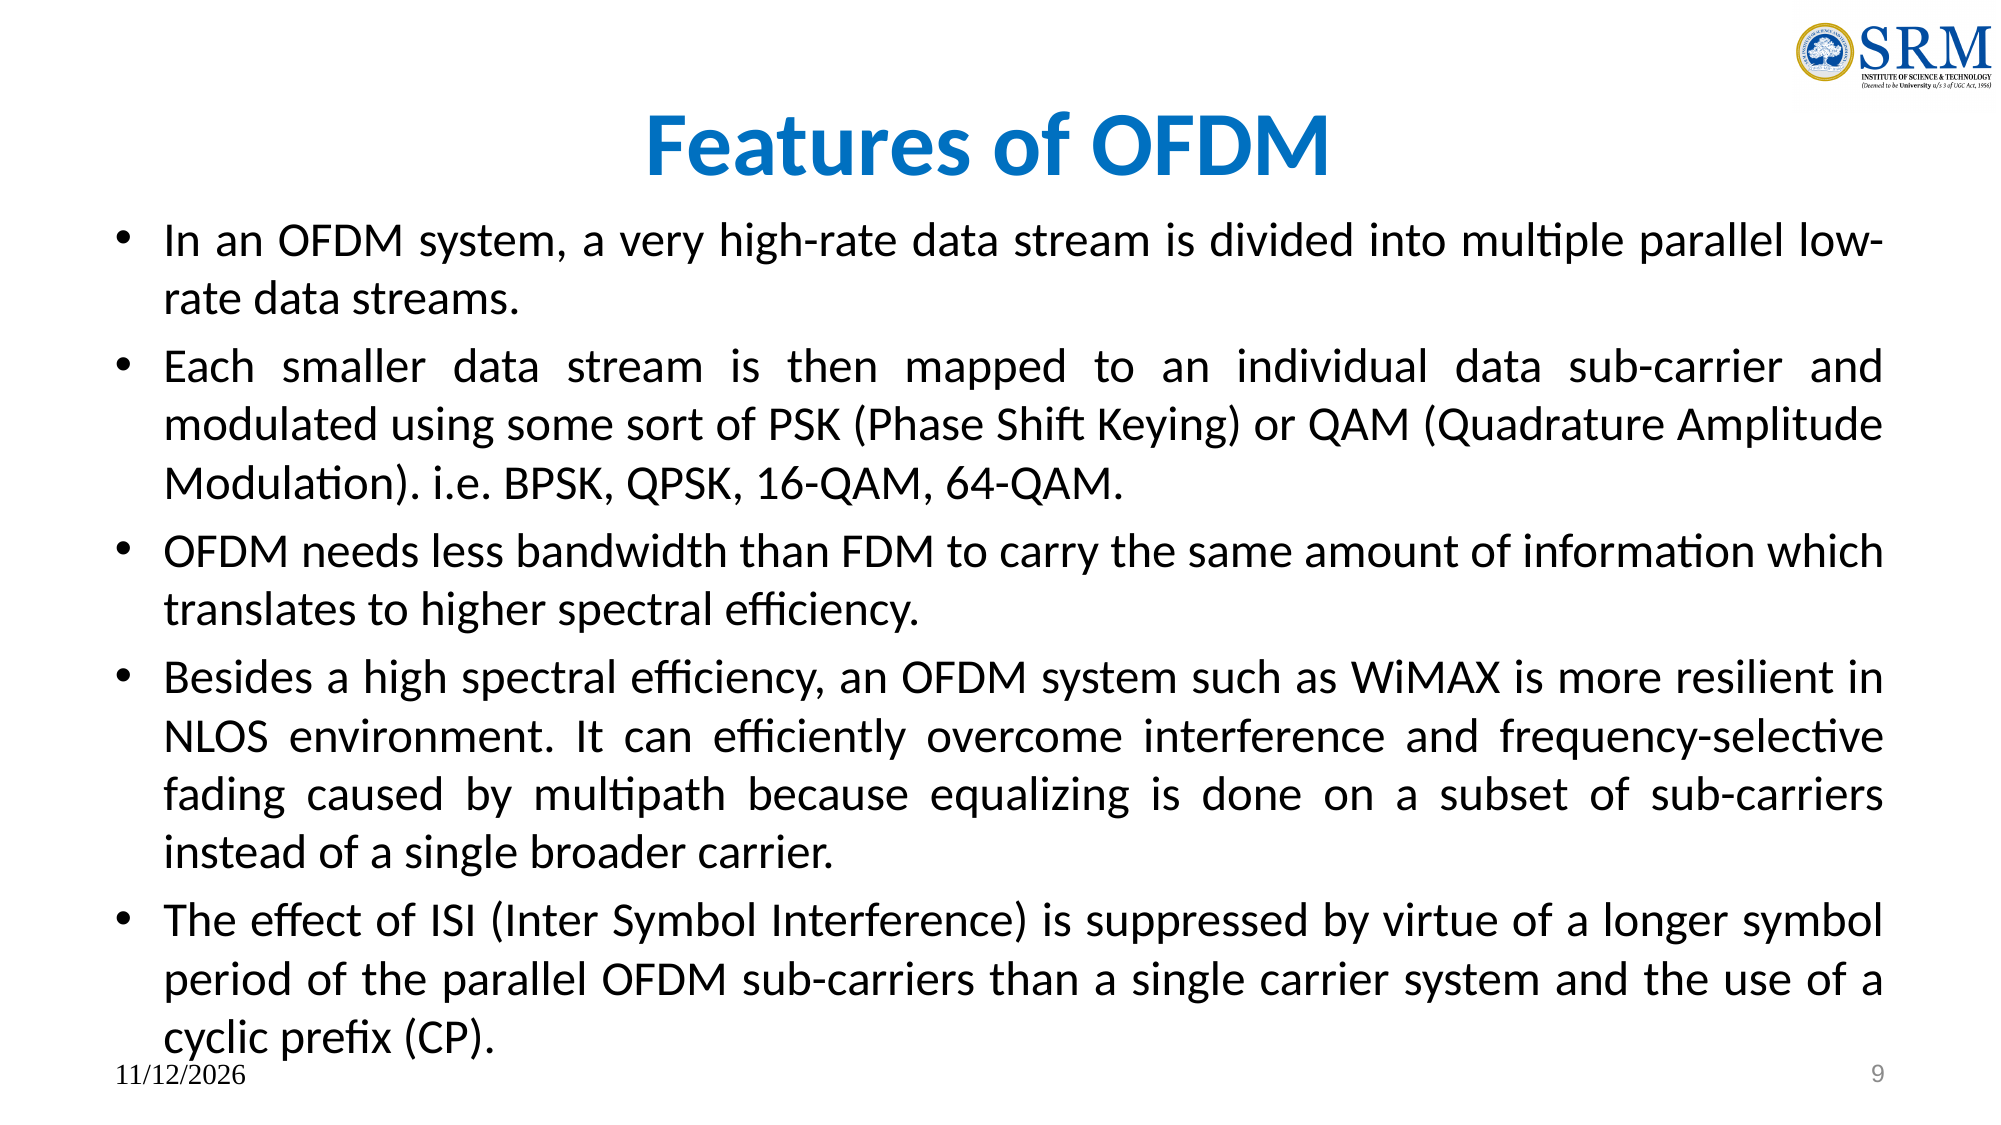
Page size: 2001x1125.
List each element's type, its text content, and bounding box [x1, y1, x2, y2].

list In an OFDM system, a very high-rate data stream is divided into multiple parallel low-rate data streams. Each smaller data stream is then mapped to an individual data sub-carrier and modulated using some sort of PSK (Phase Shift Keying) or QAM (Quadrature Amplitude Modulation). i.e. BPSK, QPSK, 16-QAM, 64-QAM. OFDM needs less bandwidth than FDM to carry the same amount of information which translates to higher spectral efficiency. Besides a high spectral efficiency, an OFDM system such as WiMAX is more resilient in NLOS environment. It can efficiently overcome interference and frequency-selective fading caused by multipath because equalizing is done on a subset of sub-carriers instead of a single broader carrier. The effect of ISI (Inter Symbol Interference) is suppressed by virtue of a longer symbol period of the parallel OFDM sub-carriers than a single carrier system and the use of a cyclic prefix (CP). [99, 200, 1900, 1080]
picture [1792, 0, 1996, 113]
slide_number 9 [1433, 1042, 1900, 1103]
title Features of OFDM [99, 45, 1900, 200]
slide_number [99, 1042, 567, 1103]
